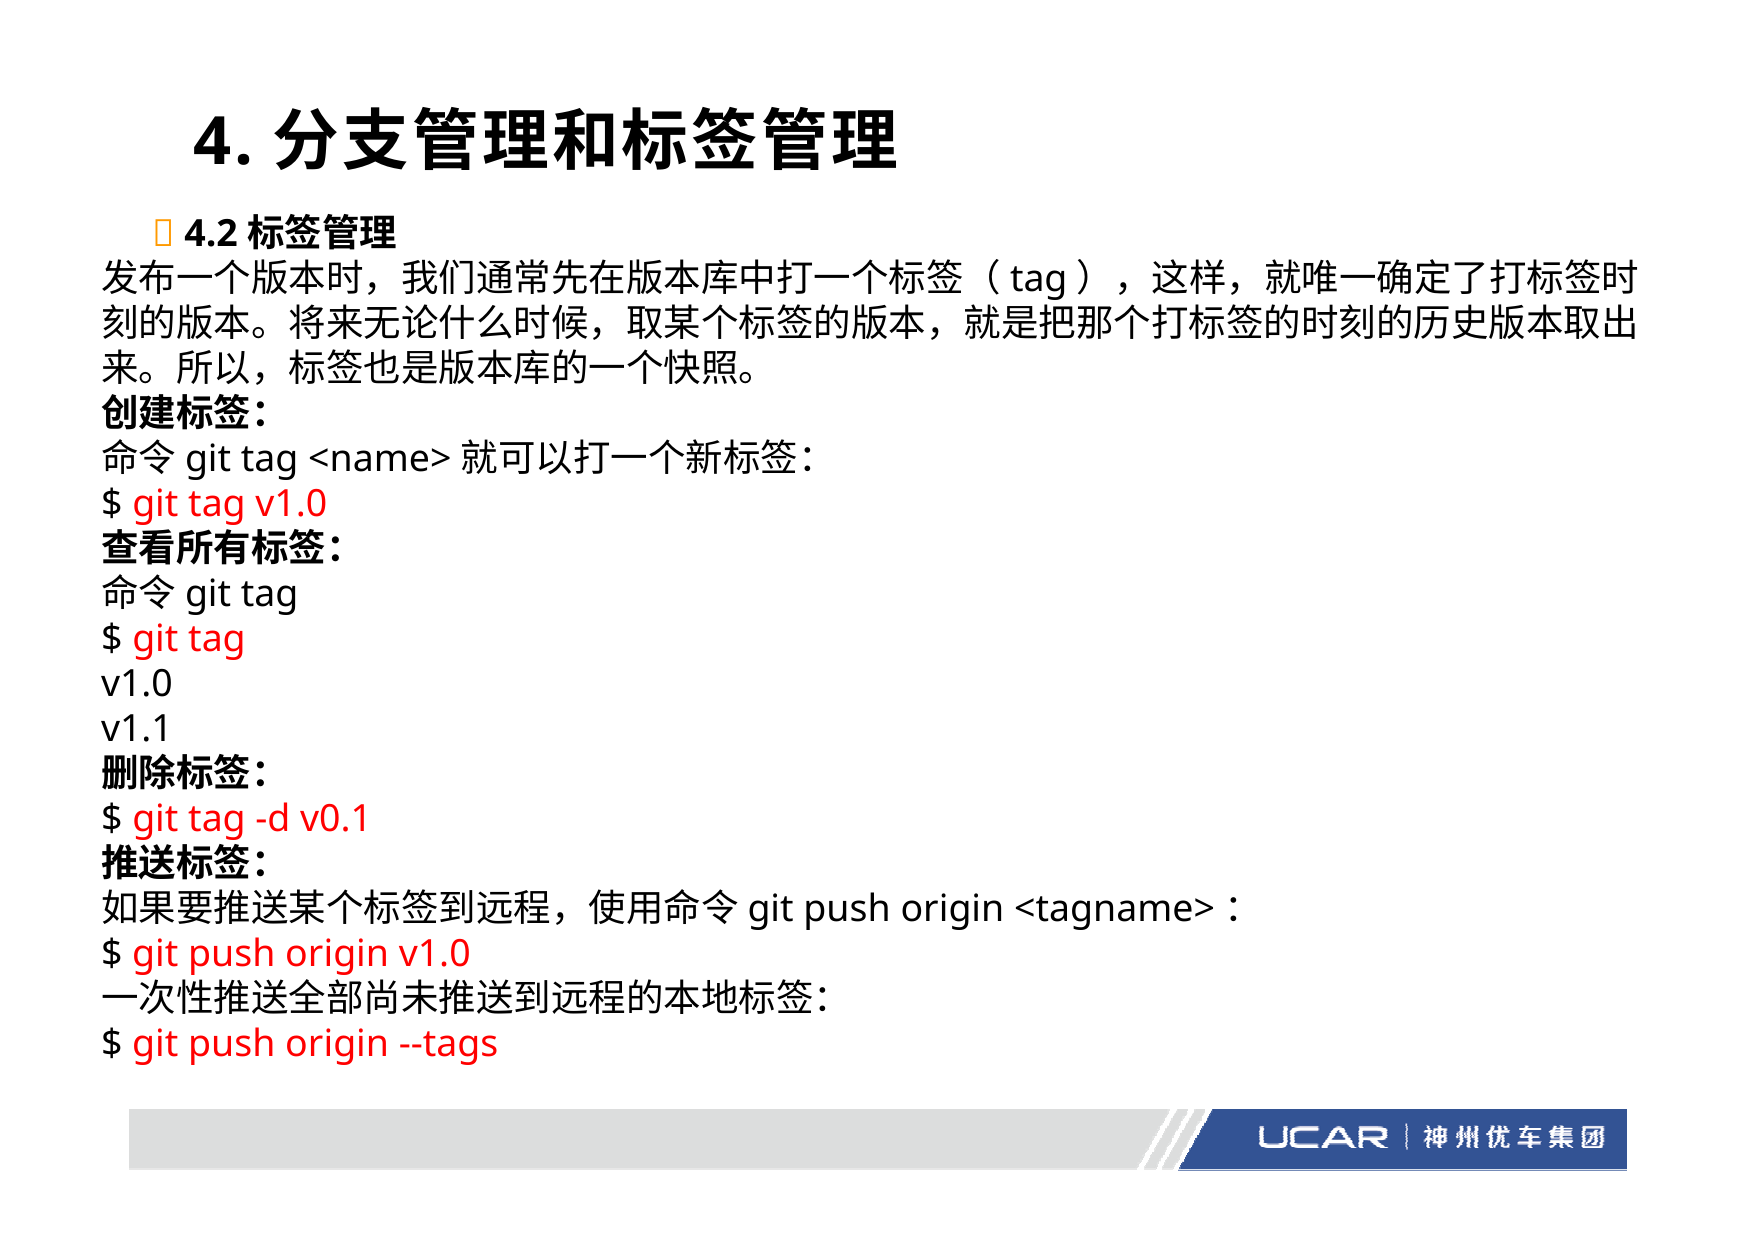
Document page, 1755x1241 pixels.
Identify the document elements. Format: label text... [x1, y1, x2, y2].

picture [127, 1107, 1627, 1173]
title 4.分支管理和标签管理 [191, 96, 1095, 201]
text_box  4.2标签管理 发布一个版本时，我们通常先在版本库中打一个标签（tag），这样，就唯一确定了打标签时刻的版本。将来无论什么时候，取某个标签的版本，就是把那个打标签的时刻的历史版本取出来。所以，标签也是版本库的一个快照。 创建标签： 命令git tag <name>就可以打一个新标签： $ git tag v1.0 查看所有标签： 命令git tag $ git tag v1.0 v1.1 删除标签： $ git tag -d v0.1 推送标签： 如果要推送某个标签到远程，使用命令git push origin <tagname>： $ git push origin v1.0 一次性推送全部尚未推送到远程的本地标签： $ git push origin --tags [86, 201, 1668, 1071]
